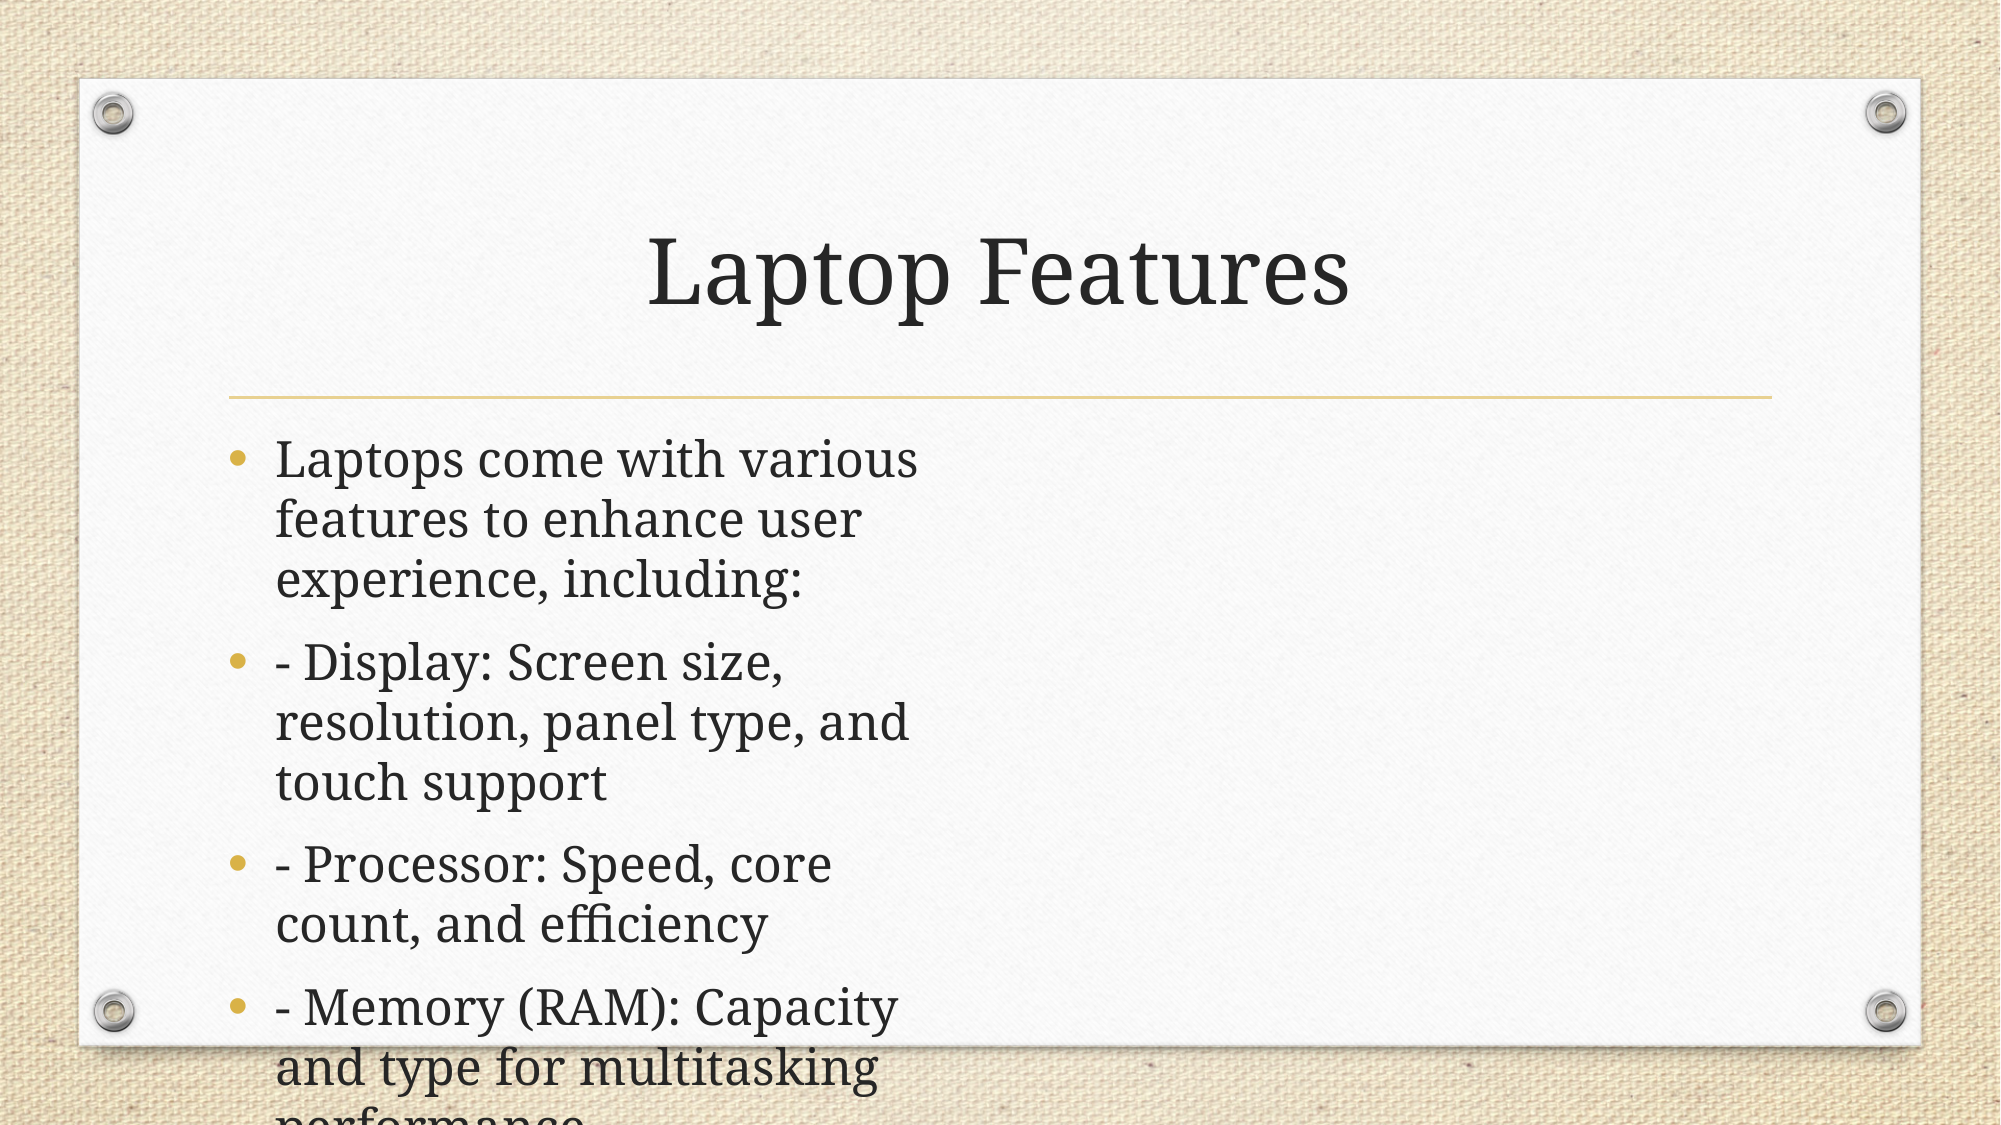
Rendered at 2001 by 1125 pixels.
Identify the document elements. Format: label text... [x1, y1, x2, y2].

list Laptops come with various features to enhance user experience, including: - Display: Screen size, resolution, panel type, and touch support - Processor: Speed, core count, and efficiency - Memory (RAM): Capacity and type for multitasking performance - Storage: Hard disk drive (HDD) or solid-state drive (SSD) for data storage - Operating System: Software platform that controls the laptop's functionality and user interface [213, 420, 987, 963]
title Laptop Features [212, 161, 1788, 375]
picture [0, 0, 2001, 1125]
